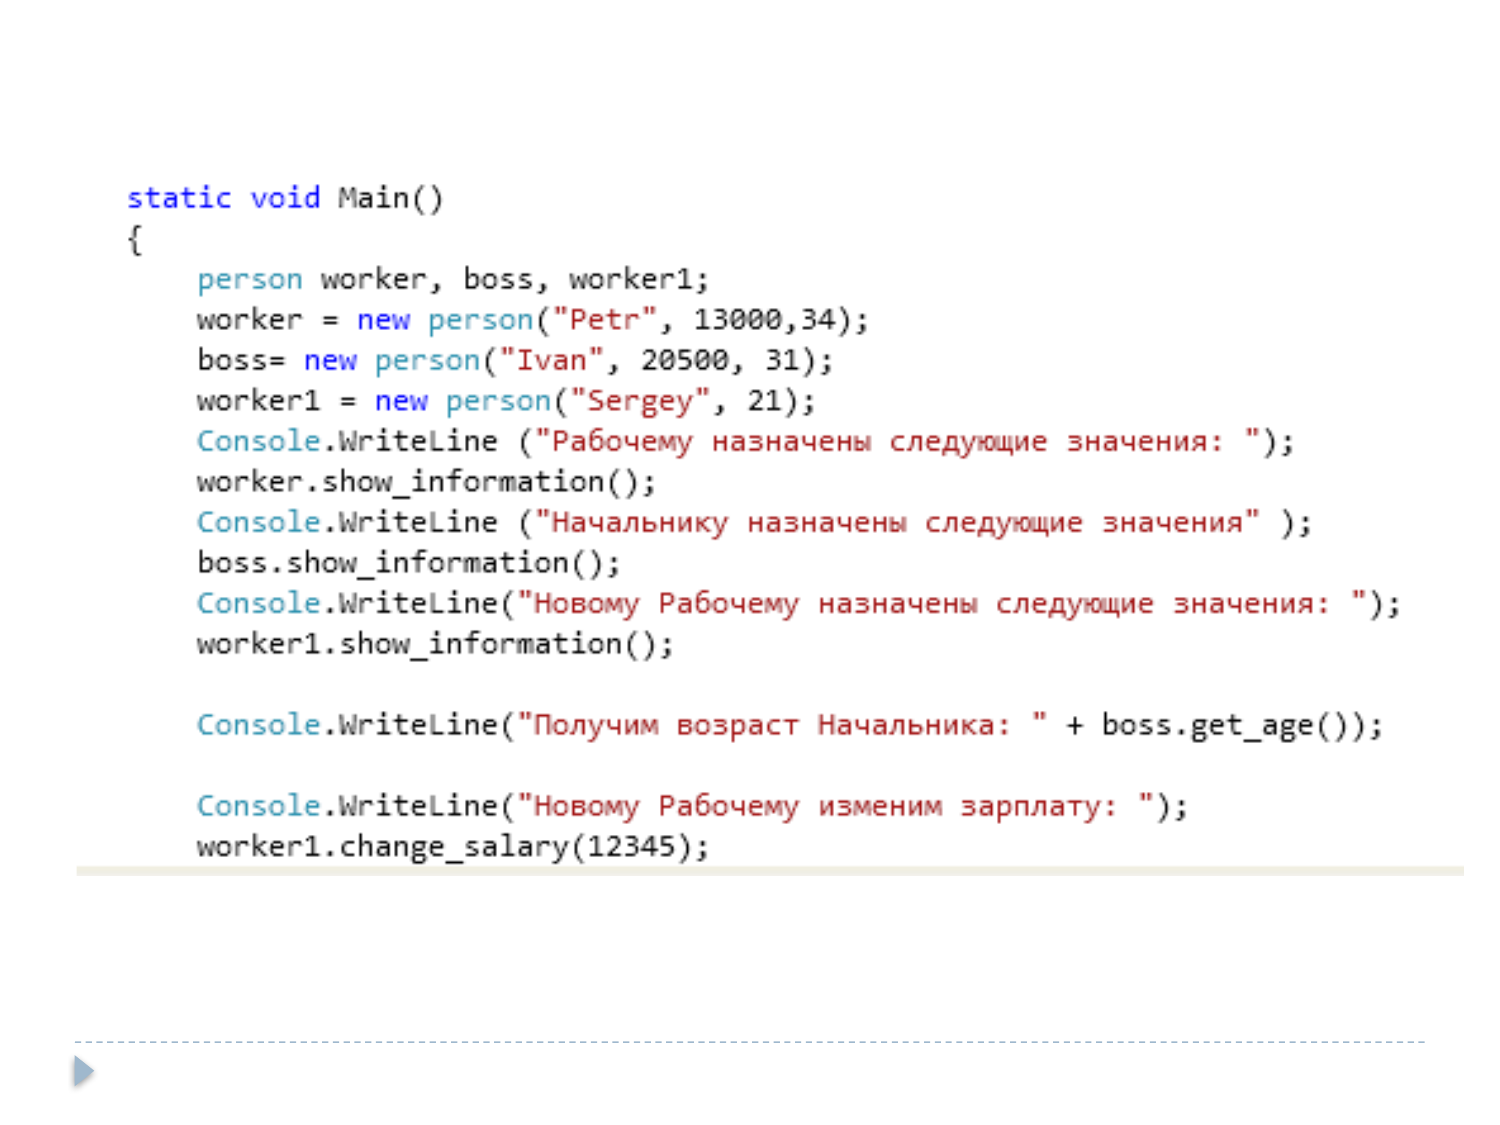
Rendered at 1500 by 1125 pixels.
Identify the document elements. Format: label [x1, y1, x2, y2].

picture [76, 172, 1465, 876]
